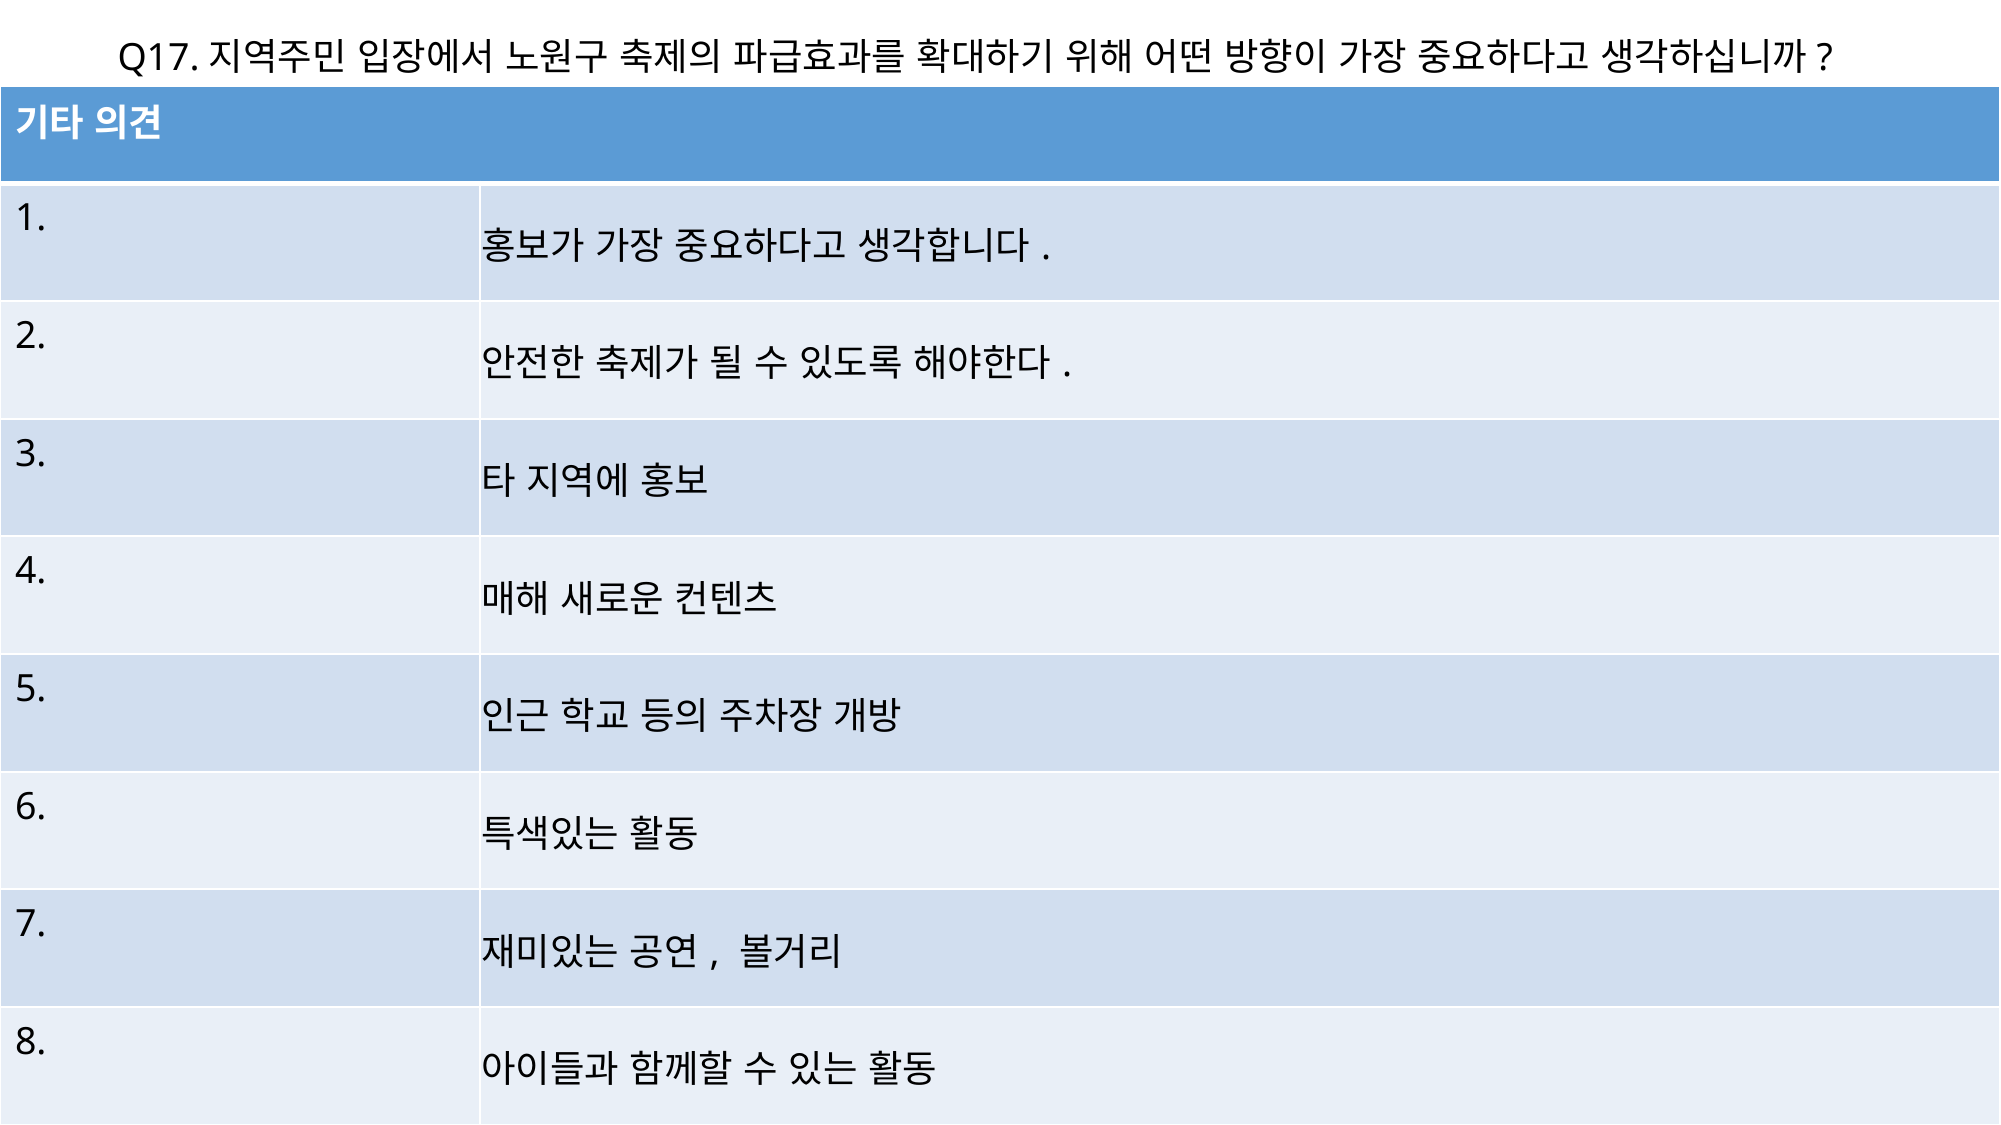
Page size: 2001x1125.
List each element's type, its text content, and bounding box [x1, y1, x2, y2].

table_header 기타 의견 [1, 87, 1999, 181]
table_cell 안전한 축제가 될 수 있도록 해야한다. [481, 302, 1999, 418]
table_cell 6. [1, 773, 479, 888]
table_cell 타 지역에 홍보 [481, 420, 1999, 535]
table_cell 1. [1, 186, 479, 300]
table_cell 홍보가 가장 중요하다고 생각합니다. [481, 186, 1999, 300]
table_cell 7. [1, 890, 479, 1006]
table_cell 특색있는 활동 [481, 773, 1999, 888]
table_cell 3. [1, 420, 479, 535]
table_cell 재미있는 공연, 볼거리 [481, 890, 1999, 1006]
table_cell 매해 새로운 컨텐츠 [481, 537, 1999, 653]
table_cell 4. [1, 537, 479, 653]
table_cell 5. [1, 655, 479, 771]
table_cell 인근 학교 등의 주차장 개방 [481, 655, 1999, 771]
table_cell 아이들과 함께할 수 있는 활동 [481, 1008, 1999, 1124]
table_cell 2. [1, 302, 479, 418]
table_cell 8. [1, 1008, 479, 1124]
text_box Q17.지역주민 입장에서 노원구 축제의 파급효과를 확대하기 위해 어떤 방향이 가장 중요하다고 생각하십니까? [102, 25, 1848, 85]
